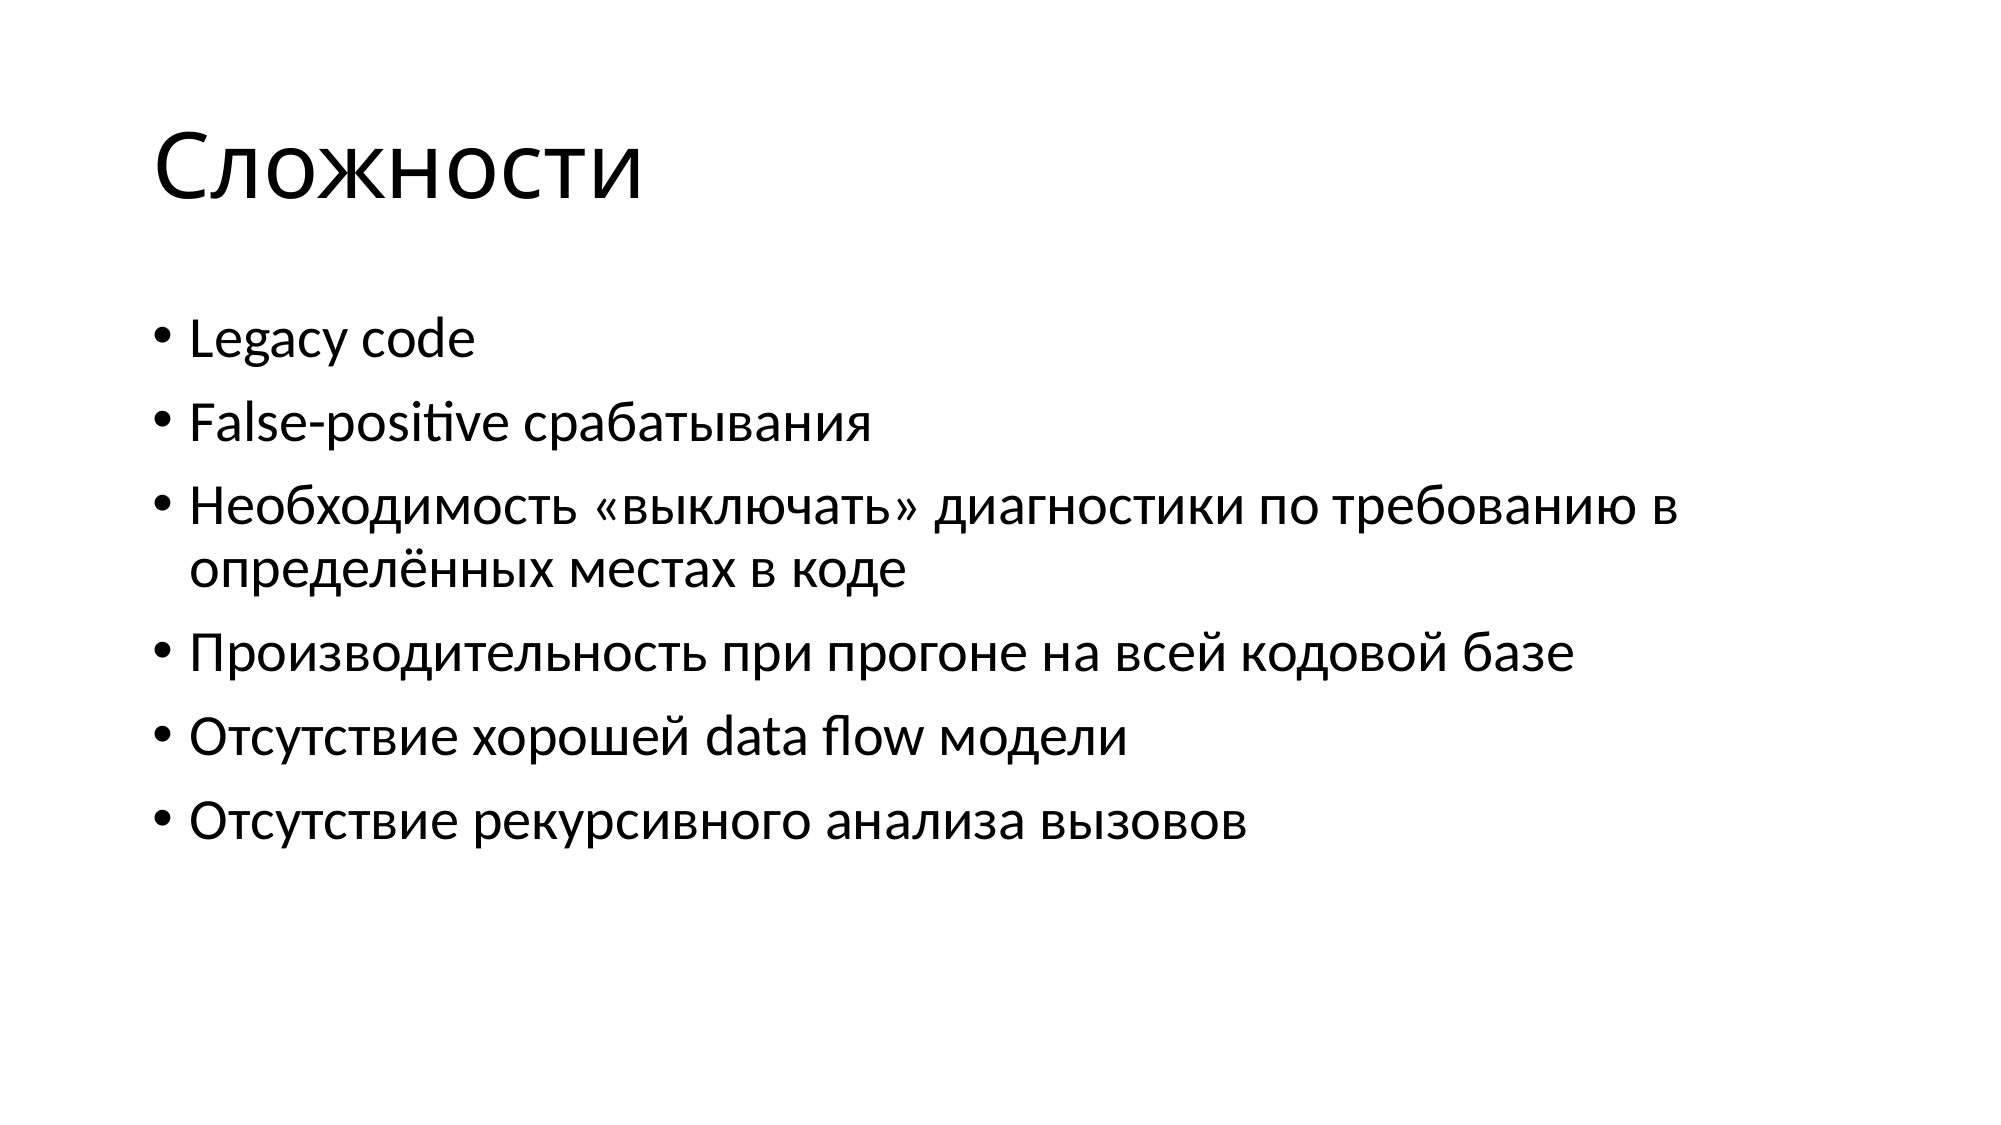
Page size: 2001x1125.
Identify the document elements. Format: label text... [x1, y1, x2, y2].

title Сложности [137, 59, 1863, 278]
list Legacy code False-positive срабатывания Необходимость «выключать» диагностики по требованию в определённых местах в коде Производительность при прогоне на всей кодовой базе Отсутствие хорошей data flow модели Отсутствие рекурсивного анализа вызовов [137, 299, 1863, 1014]
